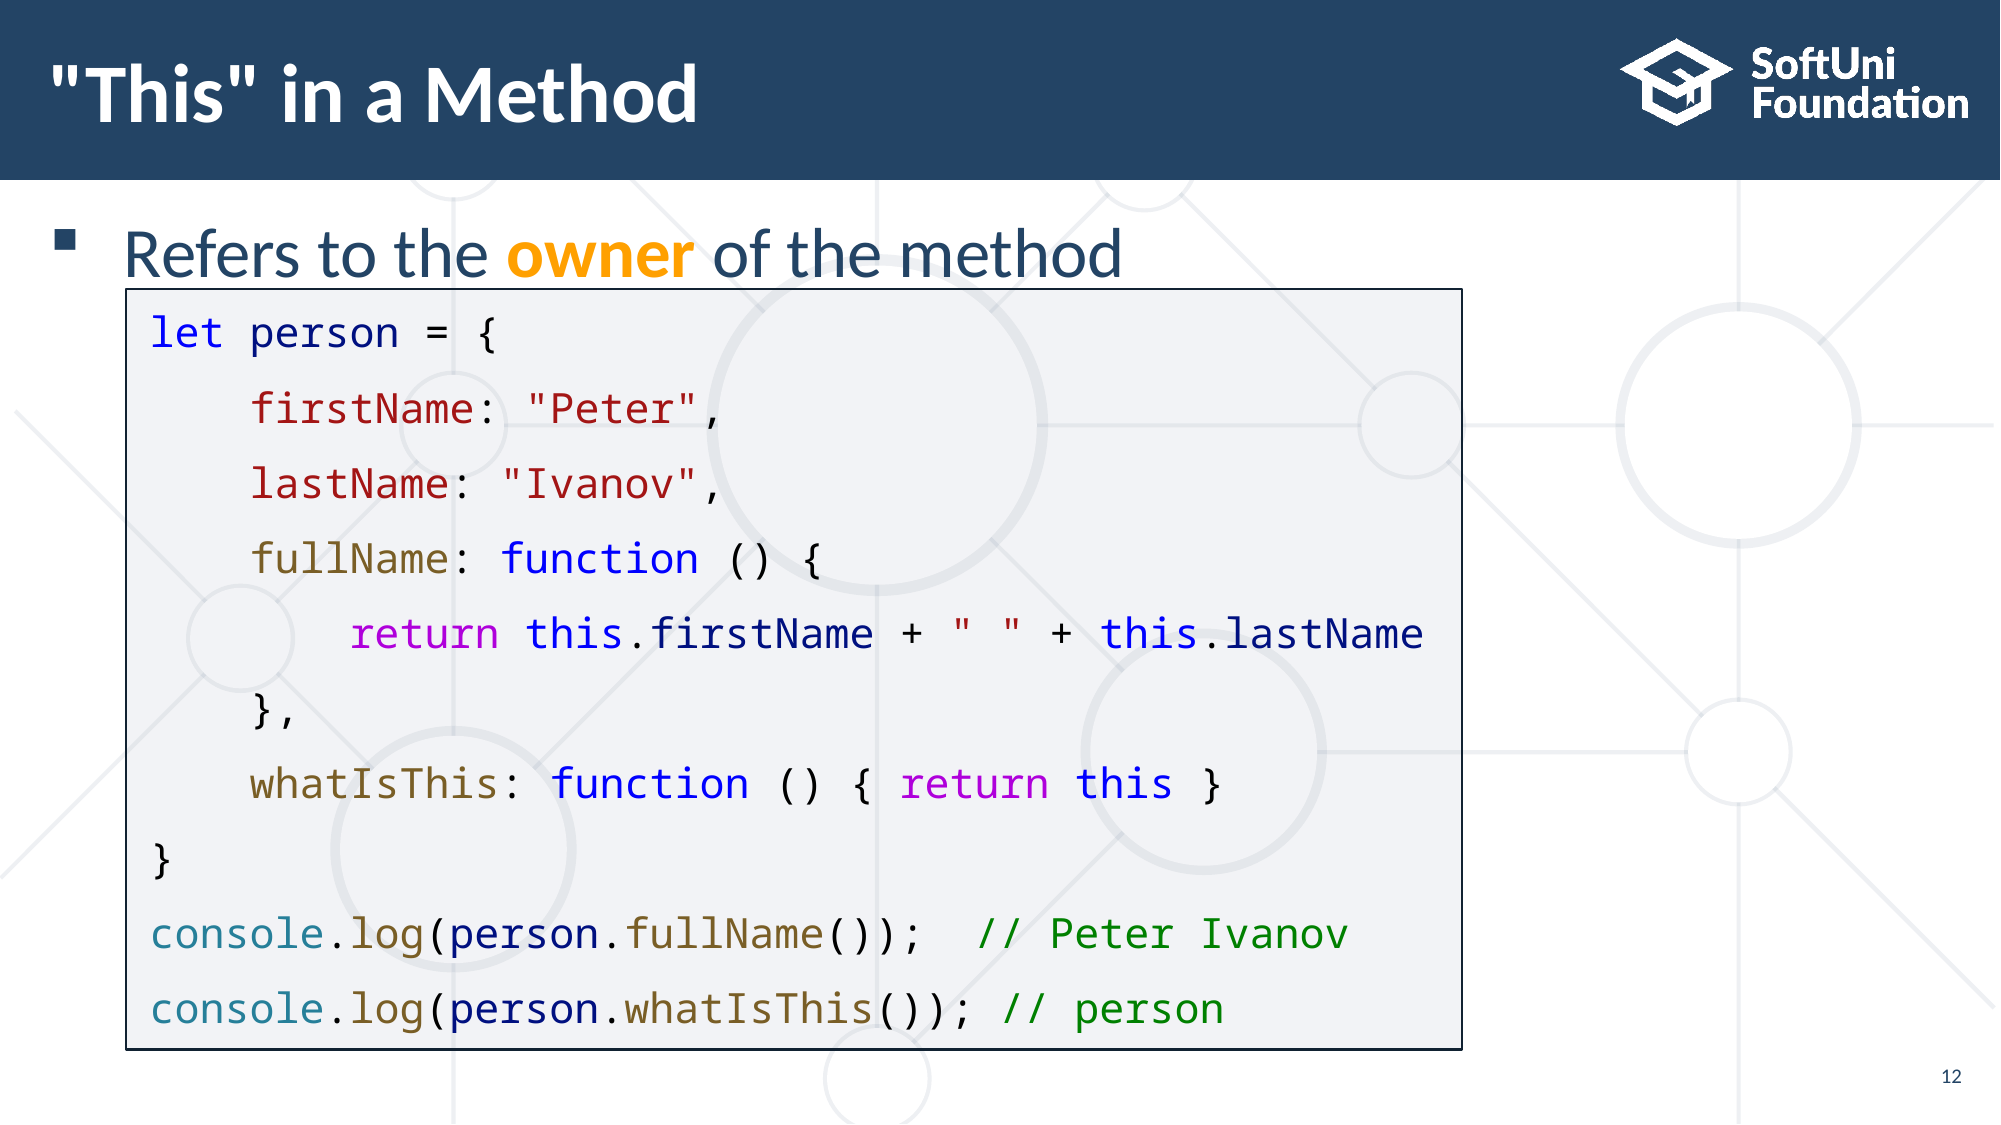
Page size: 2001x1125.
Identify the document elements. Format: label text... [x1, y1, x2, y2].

list Refers to the owner of the method [31, 196, 1969, 1047]
title "This" in a Method [31, 16, 1591, 162]
picture [1619, 38, 1968, 126]
text_box let person = { firstName: "Peter", lastName: "Ivanov", fullName: function () { return this.firstName + " " + this.lastName }, whatIsThis: function () { return this } } console.log(person.fullName()); // Peter Ivanov console.log(person.whatIsThis()); // person [125, 288, 1463, 1050]
slide_number 12 [1897, 1049, 1968, 1101]
